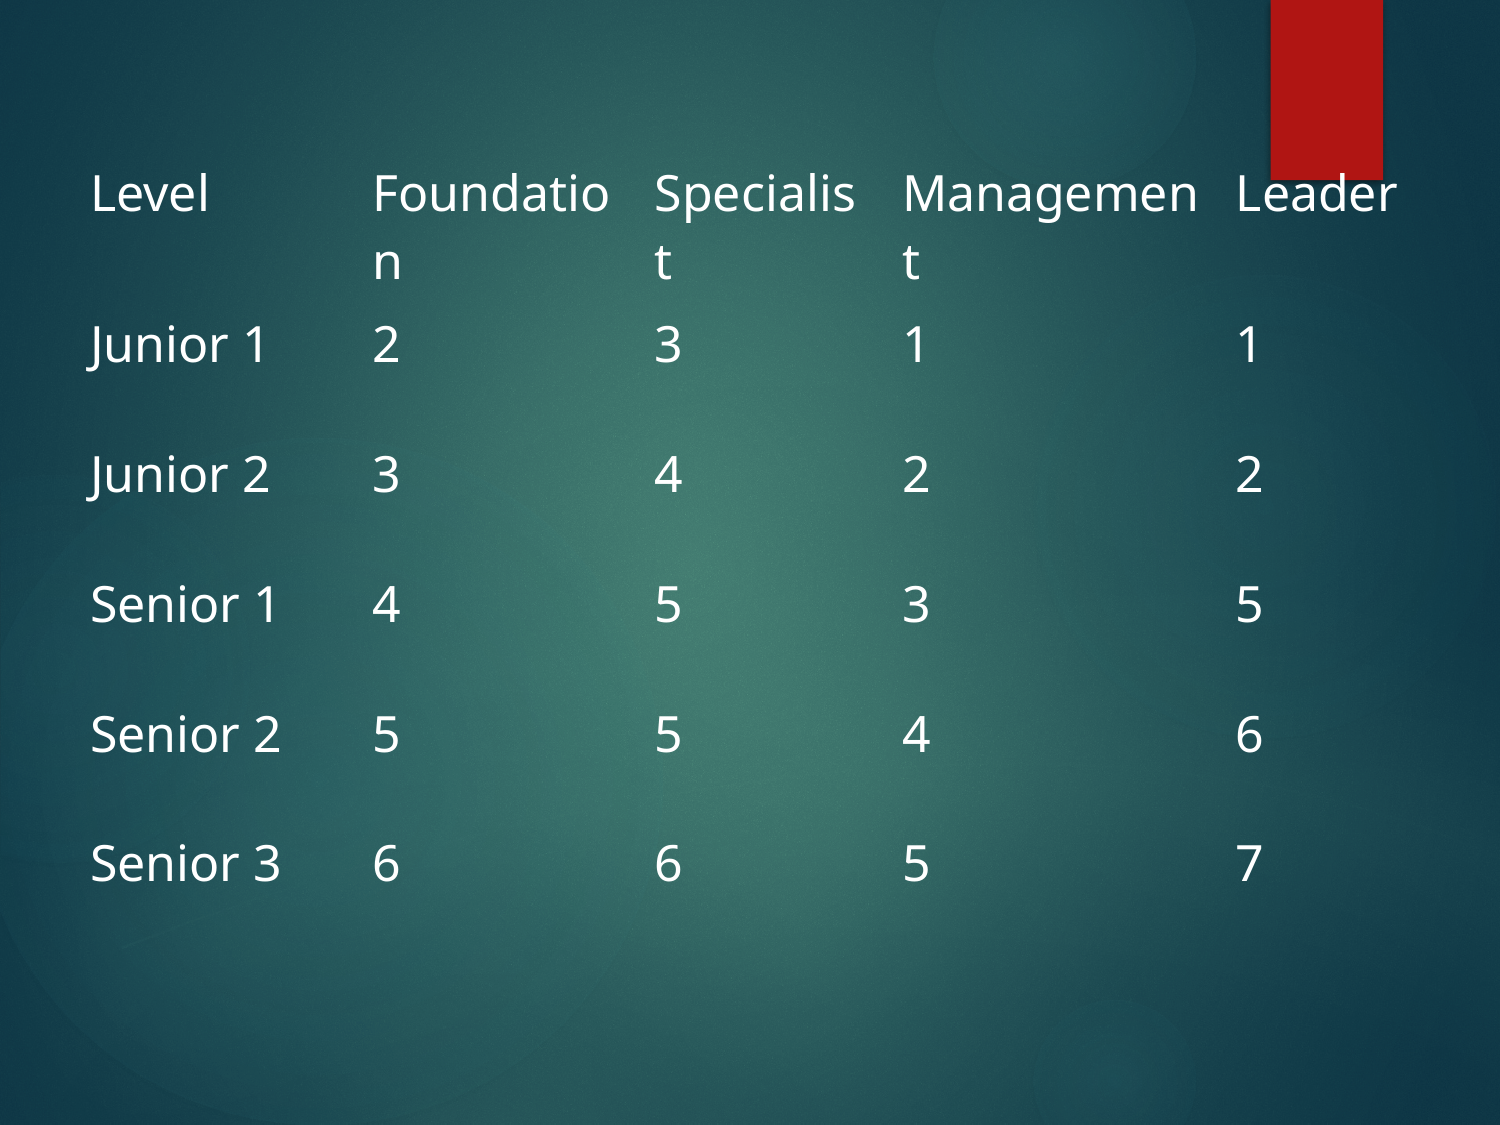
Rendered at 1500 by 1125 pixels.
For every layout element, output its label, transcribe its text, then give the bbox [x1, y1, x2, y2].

table_cell 5 [640, 561, 887, 691]
table_cell 6 [640, 821, 887, 951]
table_header Management [887, 150, 1221, 302]
table_header Leader [1221, 150, 1487, 302]
table_cell 2 [357, 302, 640, 431]
table_cell 4 [357, 561, 640, 691]
table_cell 4 [887, 691, 1221, 821]
table_cell Senior 3 [75, 821, 357, 951]
table_cell 2 [887, 431, 1221, 561]
table_cell Senior 2 [75, 691, 357, 821]
table_cell 5 [1221, 561, 1487, 691]
table_cell 6 [357, 821, 640, 951]
table_cell Junior 2 [75, 431, 357, 561]
table_cell 3 [640, 302, 887, 431]
table_cell 2 [1221, 431, 1487, 561]
table_cell 1 [887, 302, 1221, 431]
table_header Specialist [640, 150, 887, 302]
table_cell Junior 1 [75, 302, 357, 431]
table_cell 5 [640, 691, 887, 821]
table_cell Senior 1 [75, 561, 357, 691]
table_header Level [75, 150, 357, 302]
table_cell 4 [640, 431, 887, 561]
table_header Foundation [357, 150, 640, 302]
table_cell 6 [1221, 691, 1487, 821]
table_cell 5 [357, 691, 640, 821]
table_cell 5 [887, 821, 1221, 951]
table_cell 1 [1221, 302, 1487, 431]
table_cell 3 [887, 561, 1221, 691]
table_cell 3 [357, 431, 640, 561]
table_cell 7 [1221, 821, 1487, 951]
